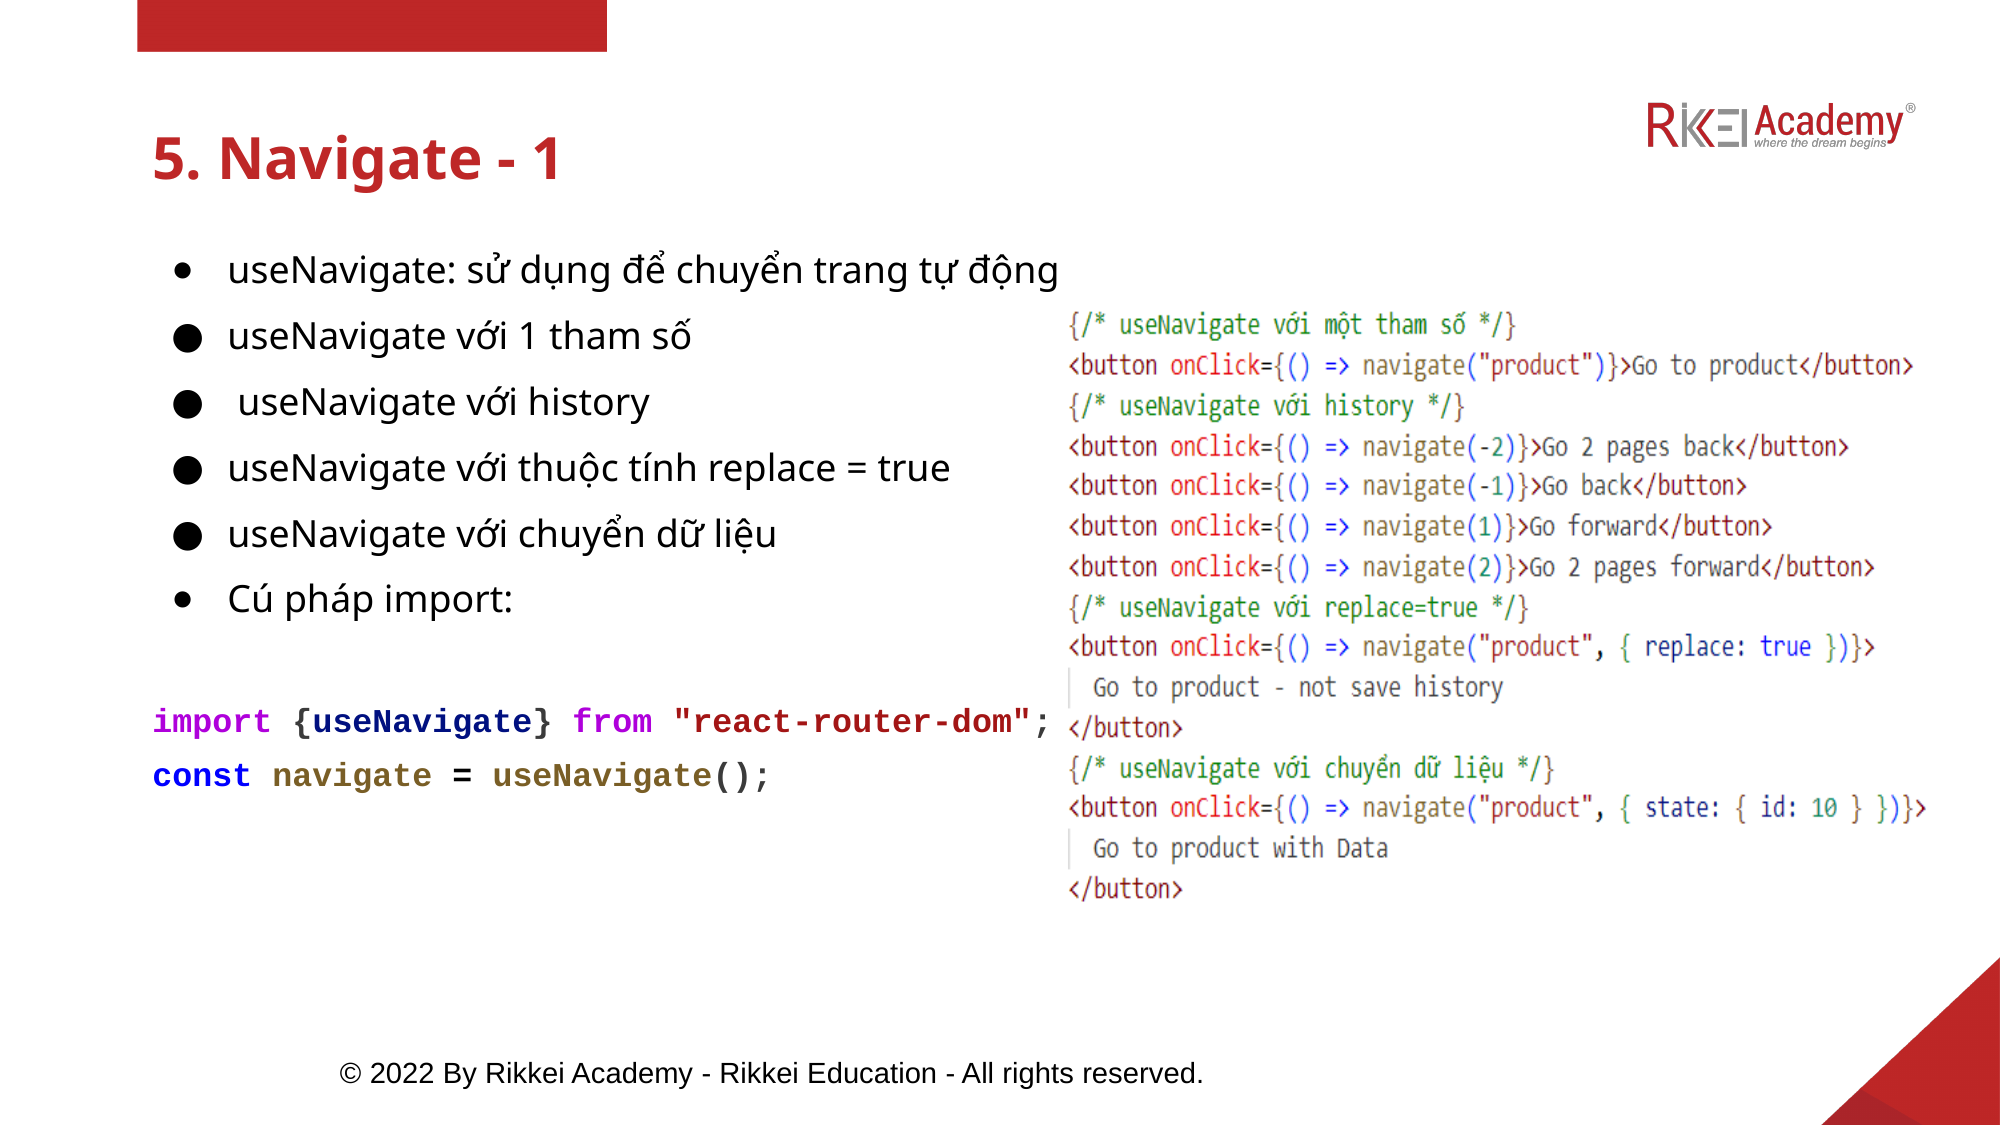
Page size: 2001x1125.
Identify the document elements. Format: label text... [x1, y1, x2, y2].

picture [1623, 53, 1929, 203]
title 5. Navigate - 1 [137, 83, 1526, 239]
picture [137, 0, 607, 52]
list useNavigate: sử dụng để chuyển trang tự động useNavigate với 1 tham số useNavigate với history useNavigate với thuộc tính replace = true useNavigate với chuyển dữ liệu Cú pháp import: import {useNavigate} from "react-router-dom"; const navigate = useNavigate(); [137, 238, 1231, 936]
picture [1051, 302, 1942, 913]
picture [1818, 957, 2000, 1125]
